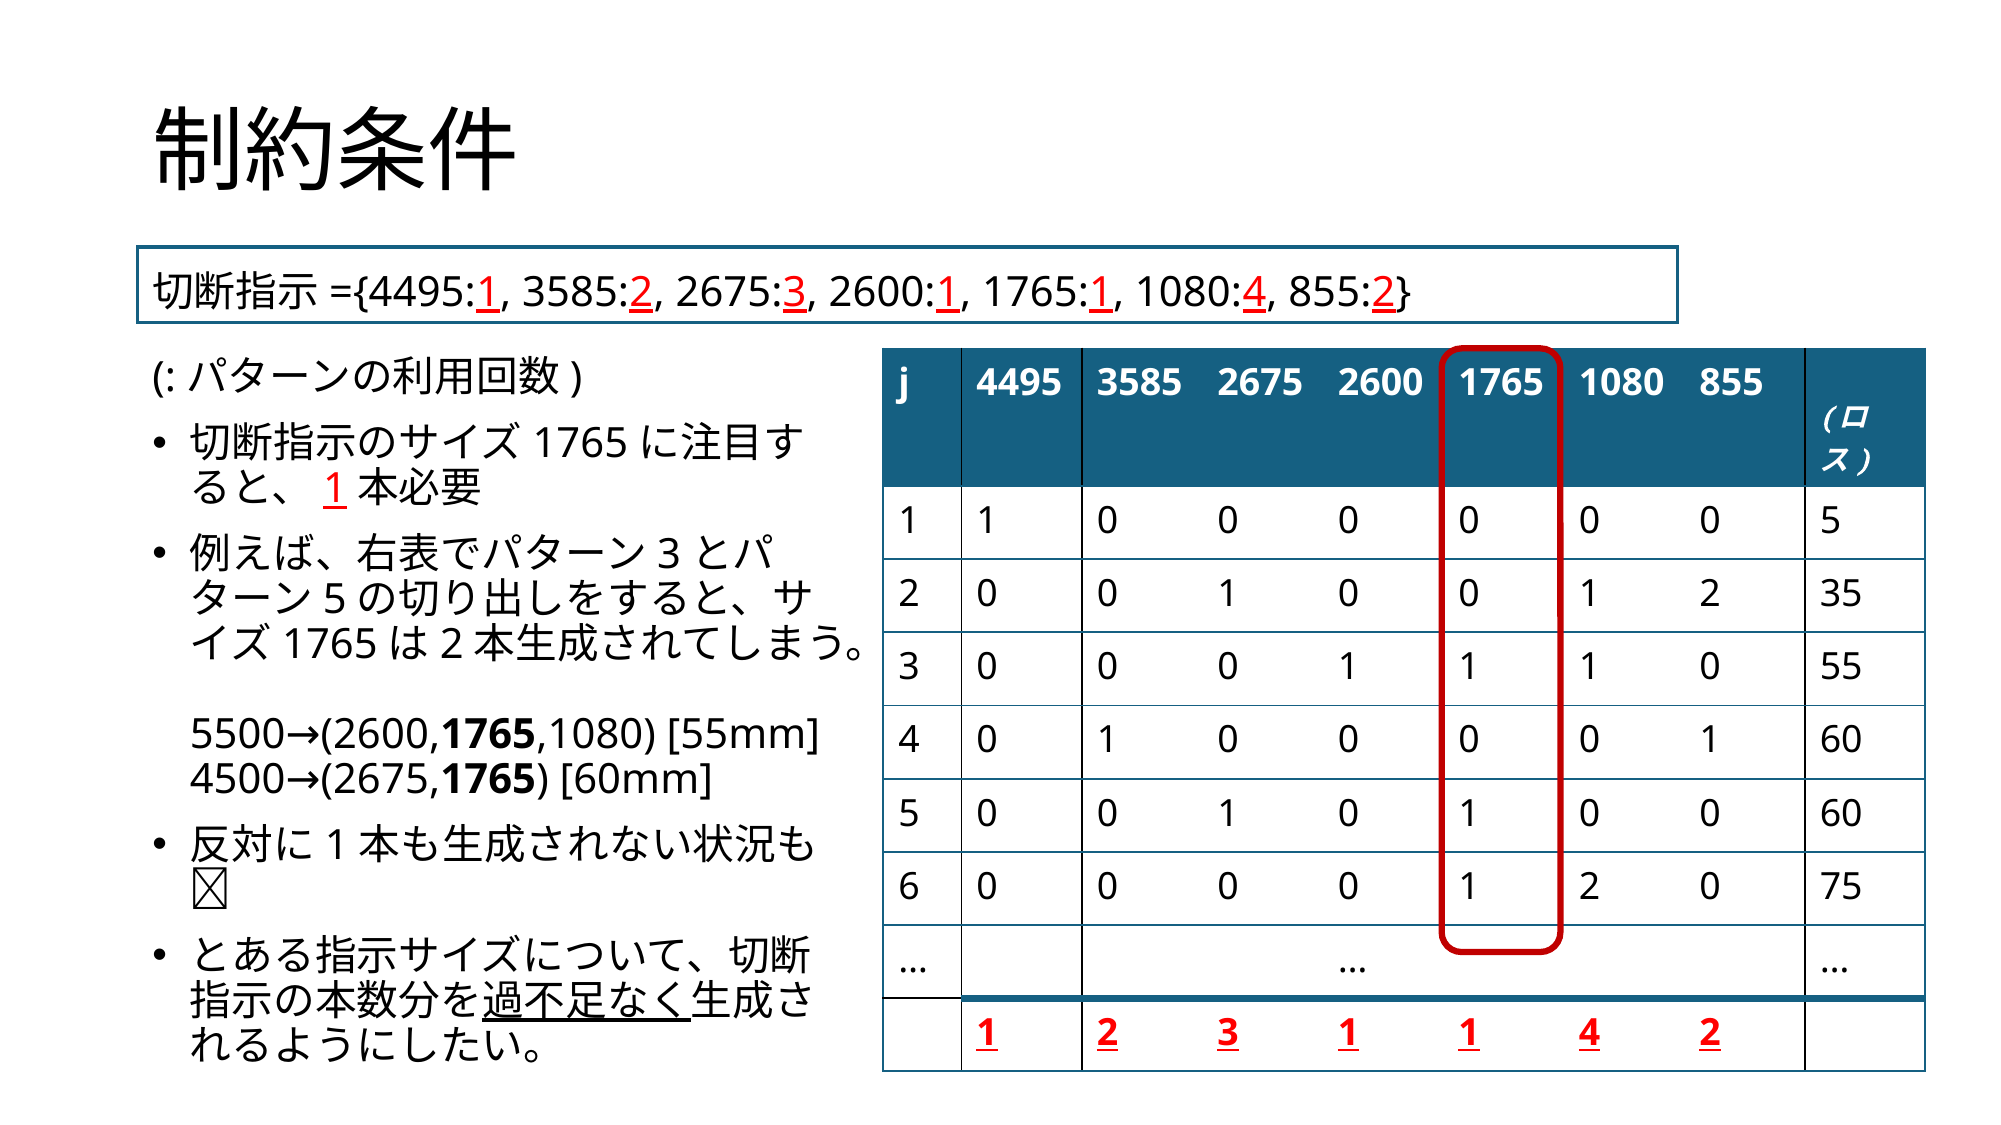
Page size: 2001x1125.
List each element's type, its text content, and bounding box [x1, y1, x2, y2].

list 切断指示={4495:1, 3585:2, 2675:3, 2600:1, 1765:1, 1080:4, 855:2} [136, 245, 1679, 324]
title 制約条件 [137, 59, 1863, 247]
text_box [1440, 346, 1562, 954]
